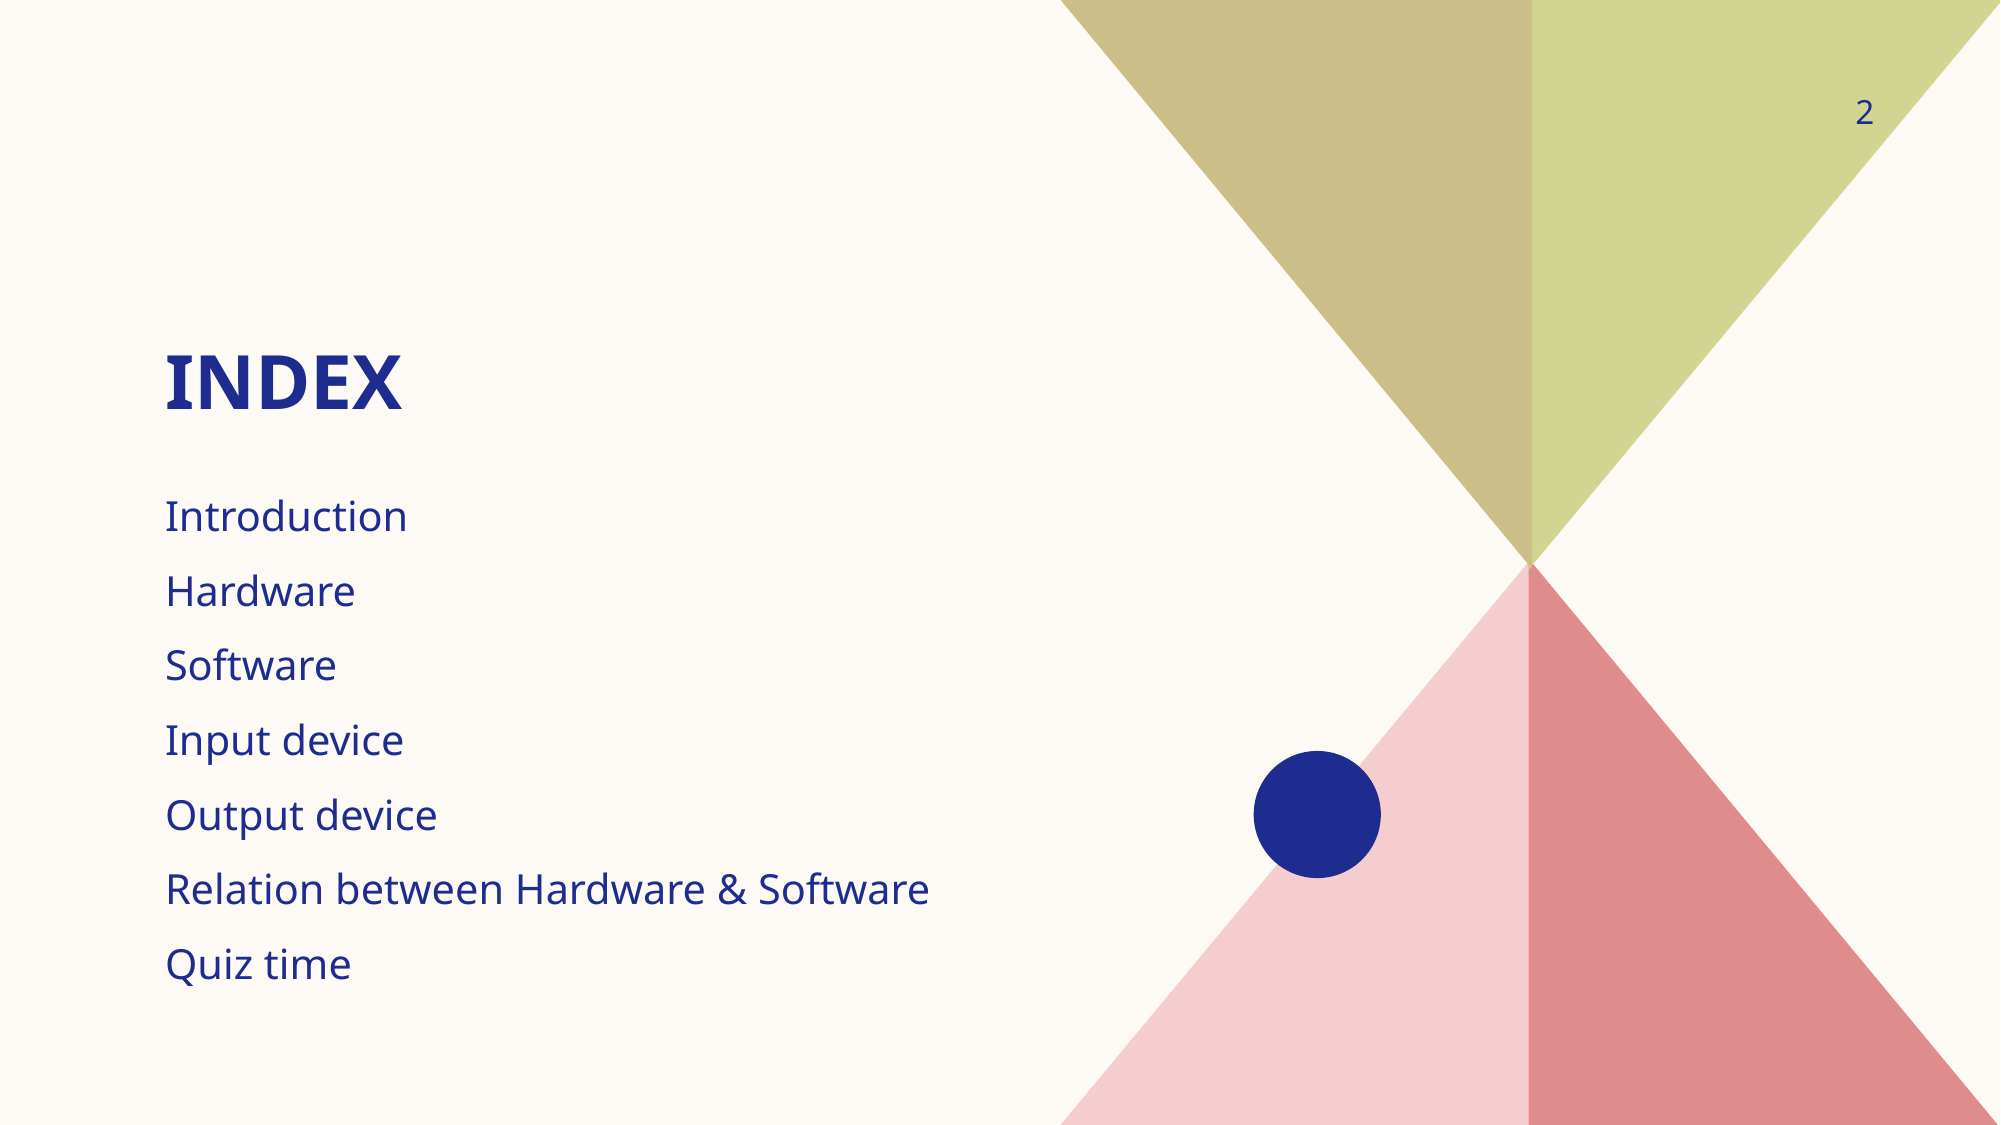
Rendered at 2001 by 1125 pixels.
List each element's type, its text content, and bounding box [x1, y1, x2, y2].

title INDEX [150, 173, 1230, 425]
list Introduction Hardware Software Input device Output device Relation between Hardware & Software Quiz time [150, 464, 1230, 992]
slide_number 2 [1699, 75, 1875, 153]
